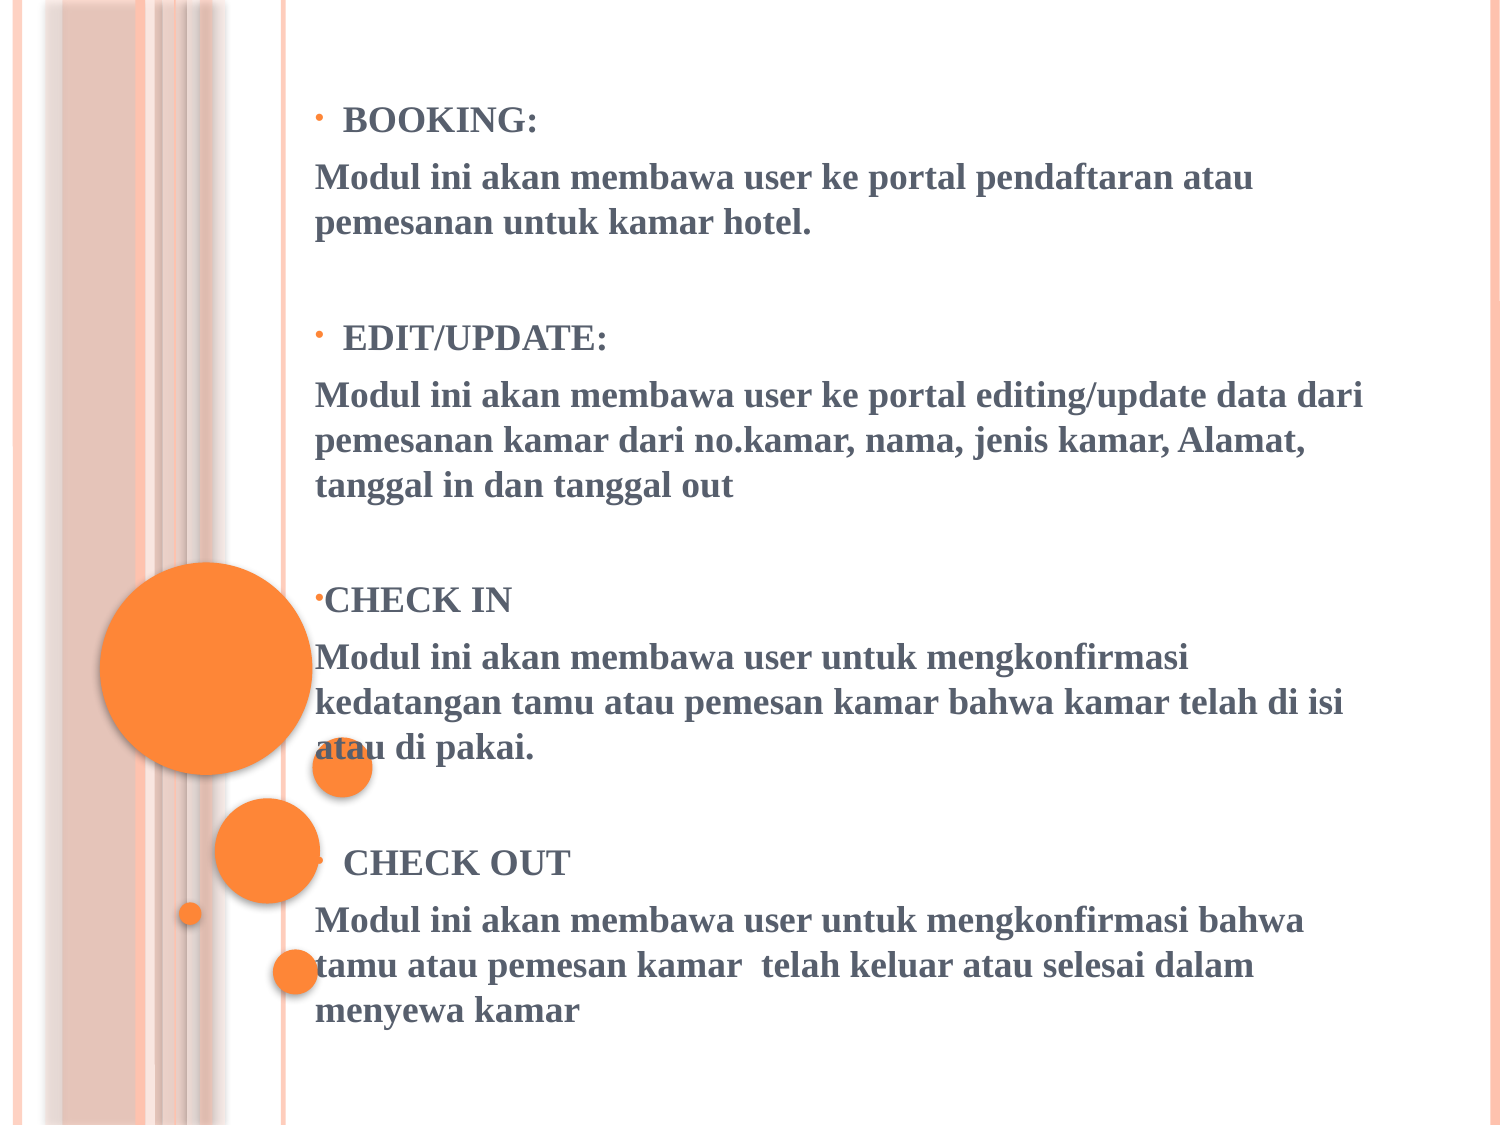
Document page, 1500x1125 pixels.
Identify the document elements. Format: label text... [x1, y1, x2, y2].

subtitle BOOKING: Modul ini akan membawa user ke portal pendaftaran atau pemesanan untuk kamar hotel. EDIT/UPDATE: Modul ini akan membawa user ke portal editing/update data dari pemesanan kamar dari no.kamar, nama, jenis kamar, Alamat, tanggal in dan tanggal out CHECK IN Modul ini akan membawa user untuk mengkonfirmasi kedatangan tamu atau pemesan kamar bahwa kamar telah di isi atau di pakai. CHECK OUT Modul ini akan membawa user untuk mengkonfirmasi bahwa tamu atau pemesan kamar telah keluar atau selesai dalam menyewa kamar [300, 87, 1400, 1038]
